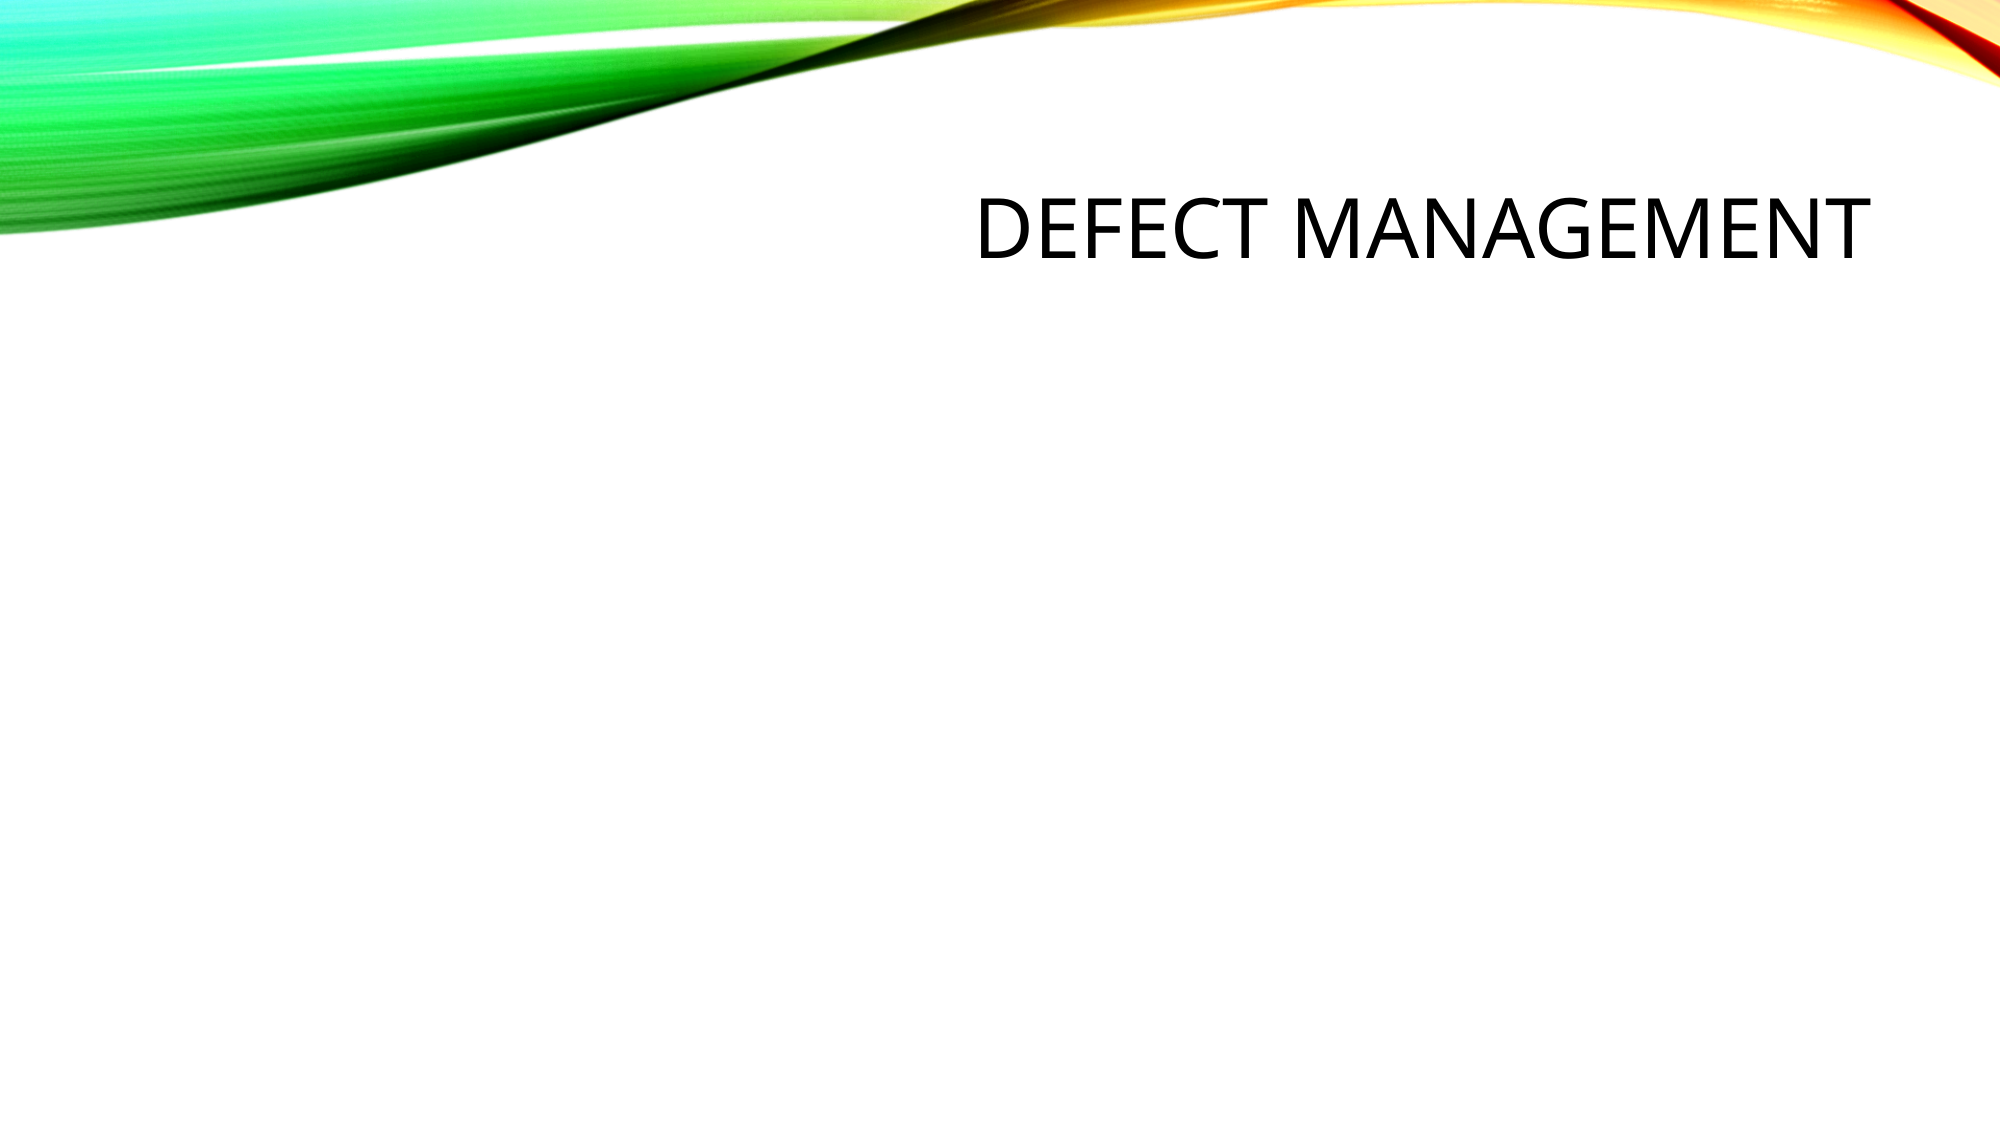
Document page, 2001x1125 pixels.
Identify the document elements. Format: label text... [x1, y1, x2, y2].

title Defect management [474, 125, 1888, 338]
picture [0, 0, 2000, 237]
